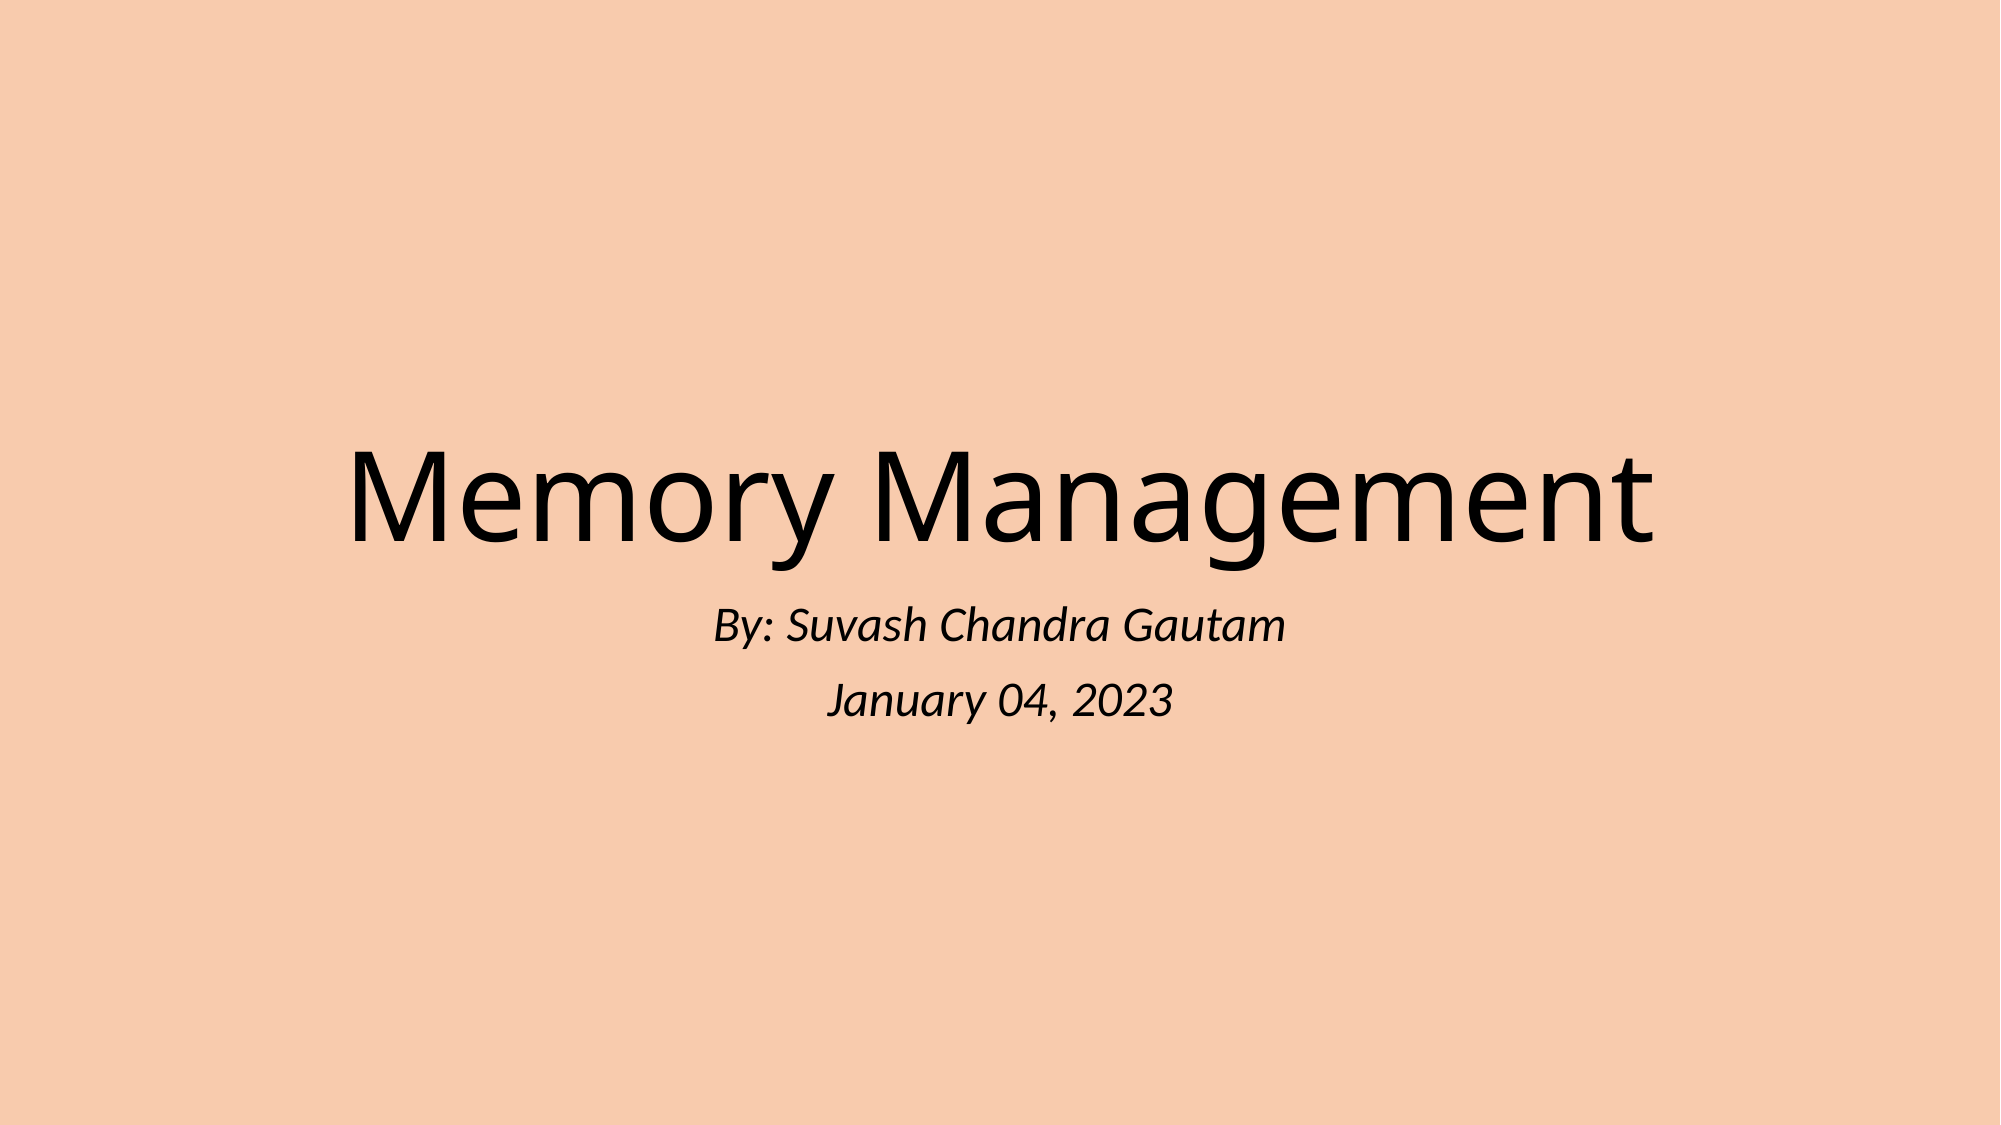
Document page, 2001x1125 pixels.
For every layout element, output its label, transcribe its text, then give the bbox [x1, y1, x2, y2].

title Memory Management [249, 99, 1750, 576]
subtitle By: Suvash Chandra Gautam January 04, 2023 [249, 590, 1750, 863]
